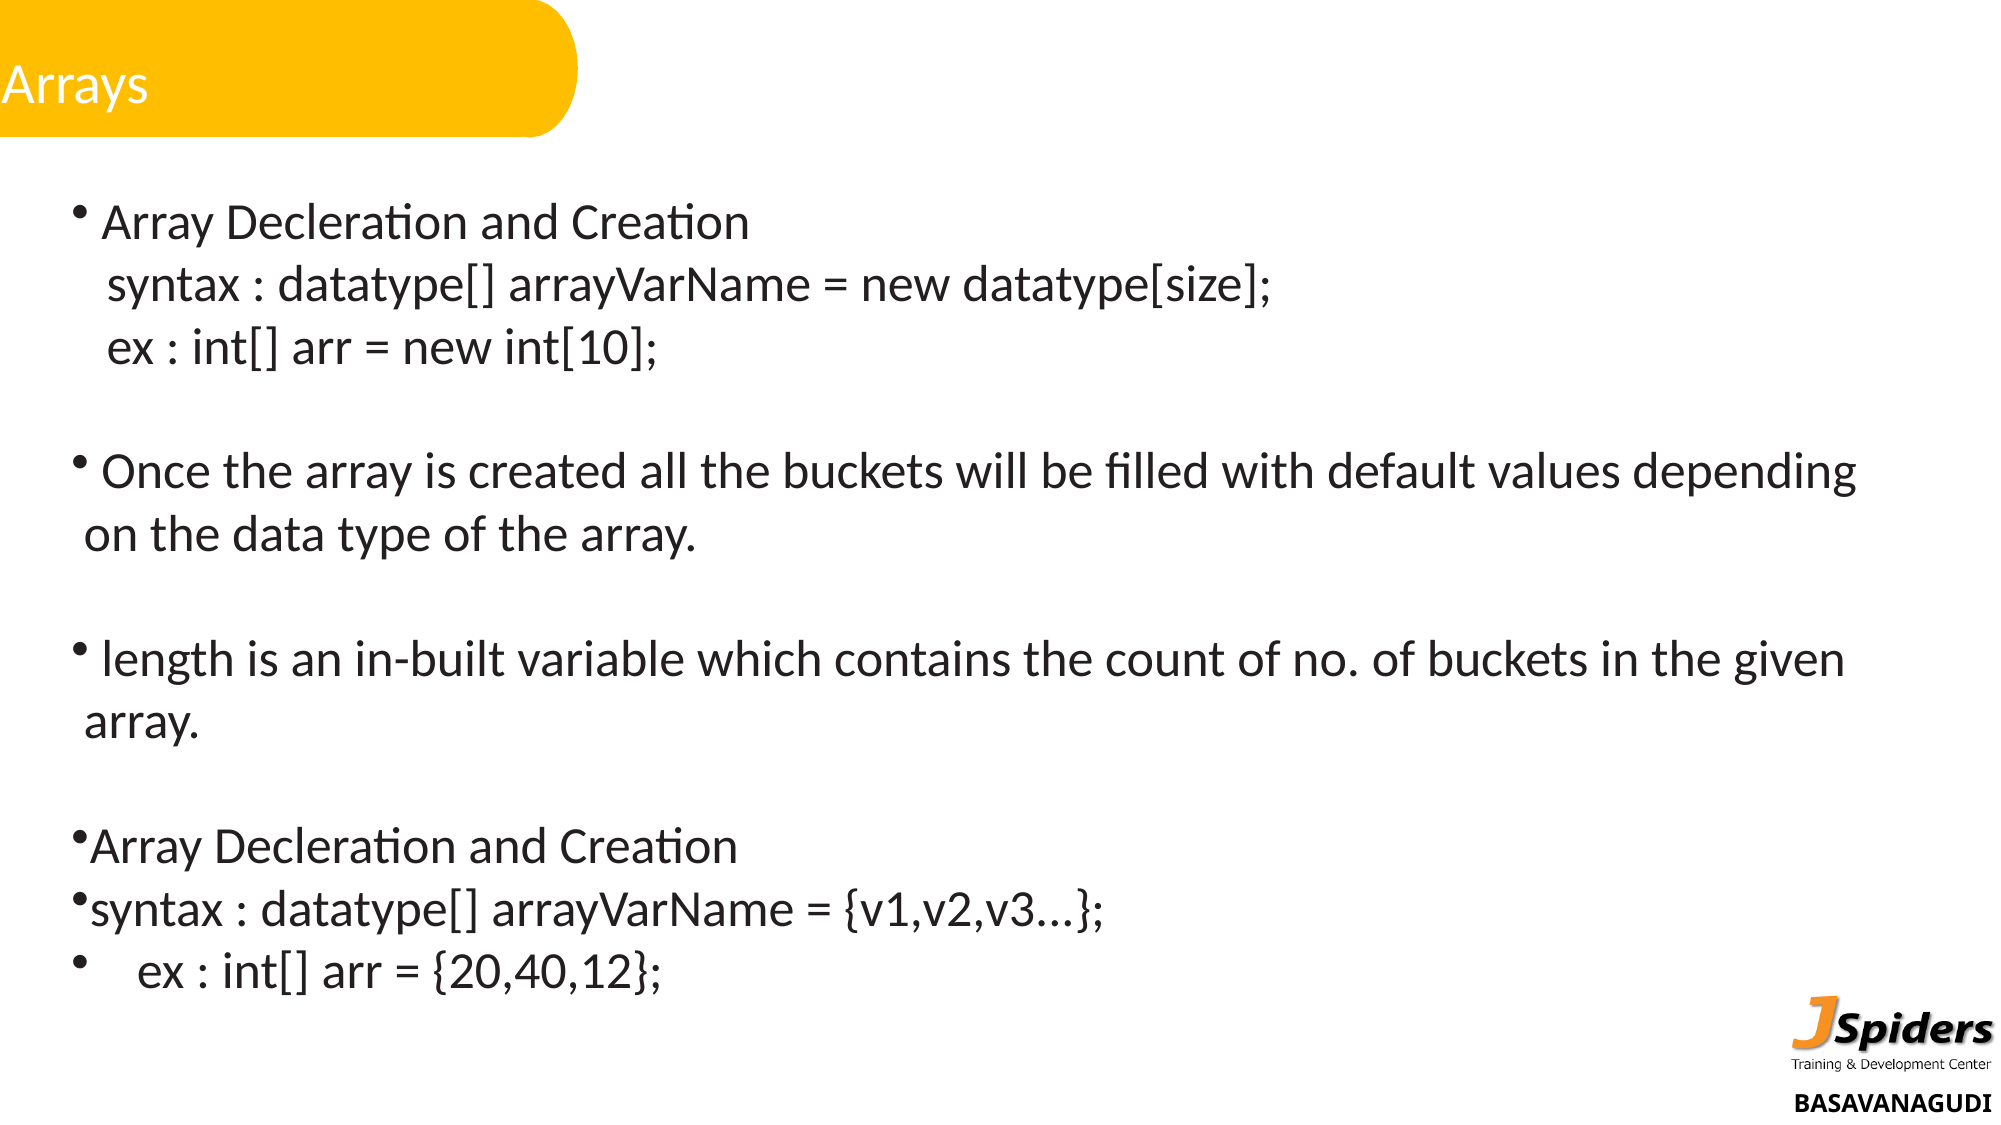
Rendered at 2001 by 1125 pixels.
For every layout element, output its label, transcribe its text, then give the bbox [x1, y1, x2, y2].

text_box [0, 0, 578, 137]
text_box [1744, 983, 2000, 1122]
text_box Array Decleration and Creation syntax : datatype[] arrayVarName = new datatype[size]; ex : int[] arr = new int[10]; Once the array is created all the buckets will be filled with default values depending on the data type of the array. length is an in-built variable which contains the count of no. of buckets in the given array. Array Decleration and Creation syntax : datatype[] arrayVarName = {v1,v2,v3...}; ex : int[] arr = {20,40,12}; [70, 187, 1864, 1000]
